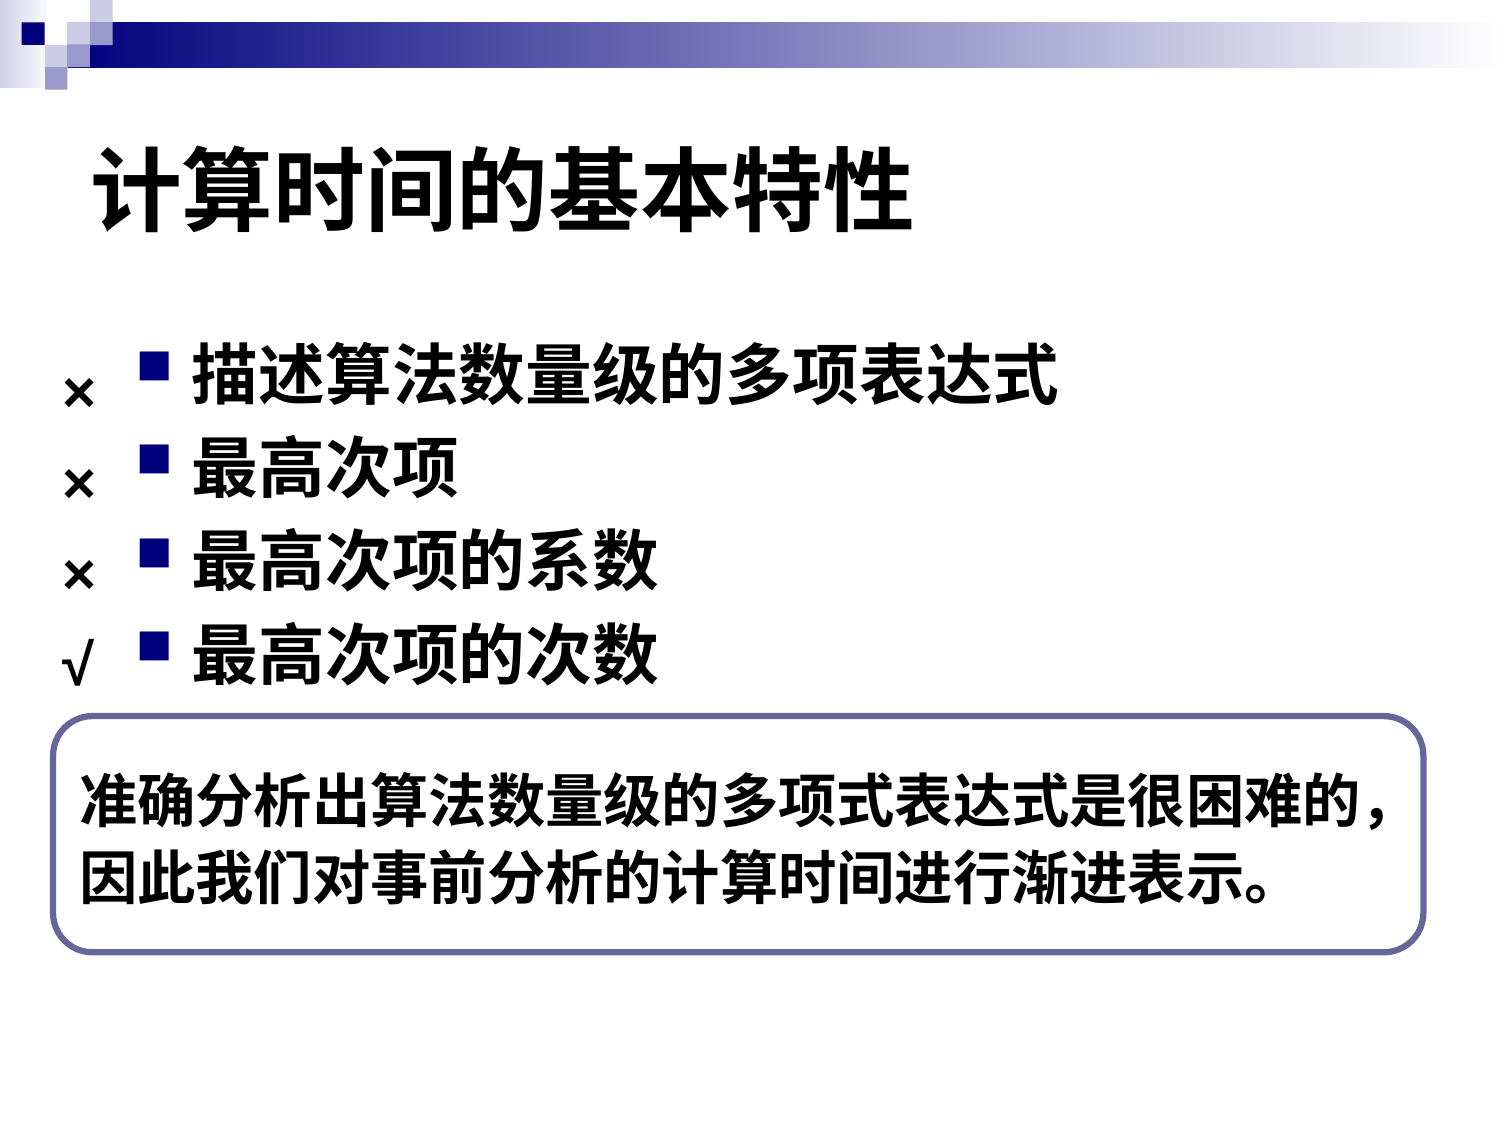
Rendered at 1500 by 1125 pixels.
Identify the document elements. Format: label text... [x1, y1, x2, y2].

text_box × × × √ [47, 326, 112, 705]
title 计算时间的基本特性 [75, 75, 1425, 300]
text_box 准确分析出算法数量级的多项式表达式是很困难的， 因此我们对事前分析的计算时间进行渐进表示。 [53, 716, 1424, 953]
list 描述算法数量级的多项表达式 最高次项 最高次项的系数 最高次项的次数 [120, 324, 1471, 963]
